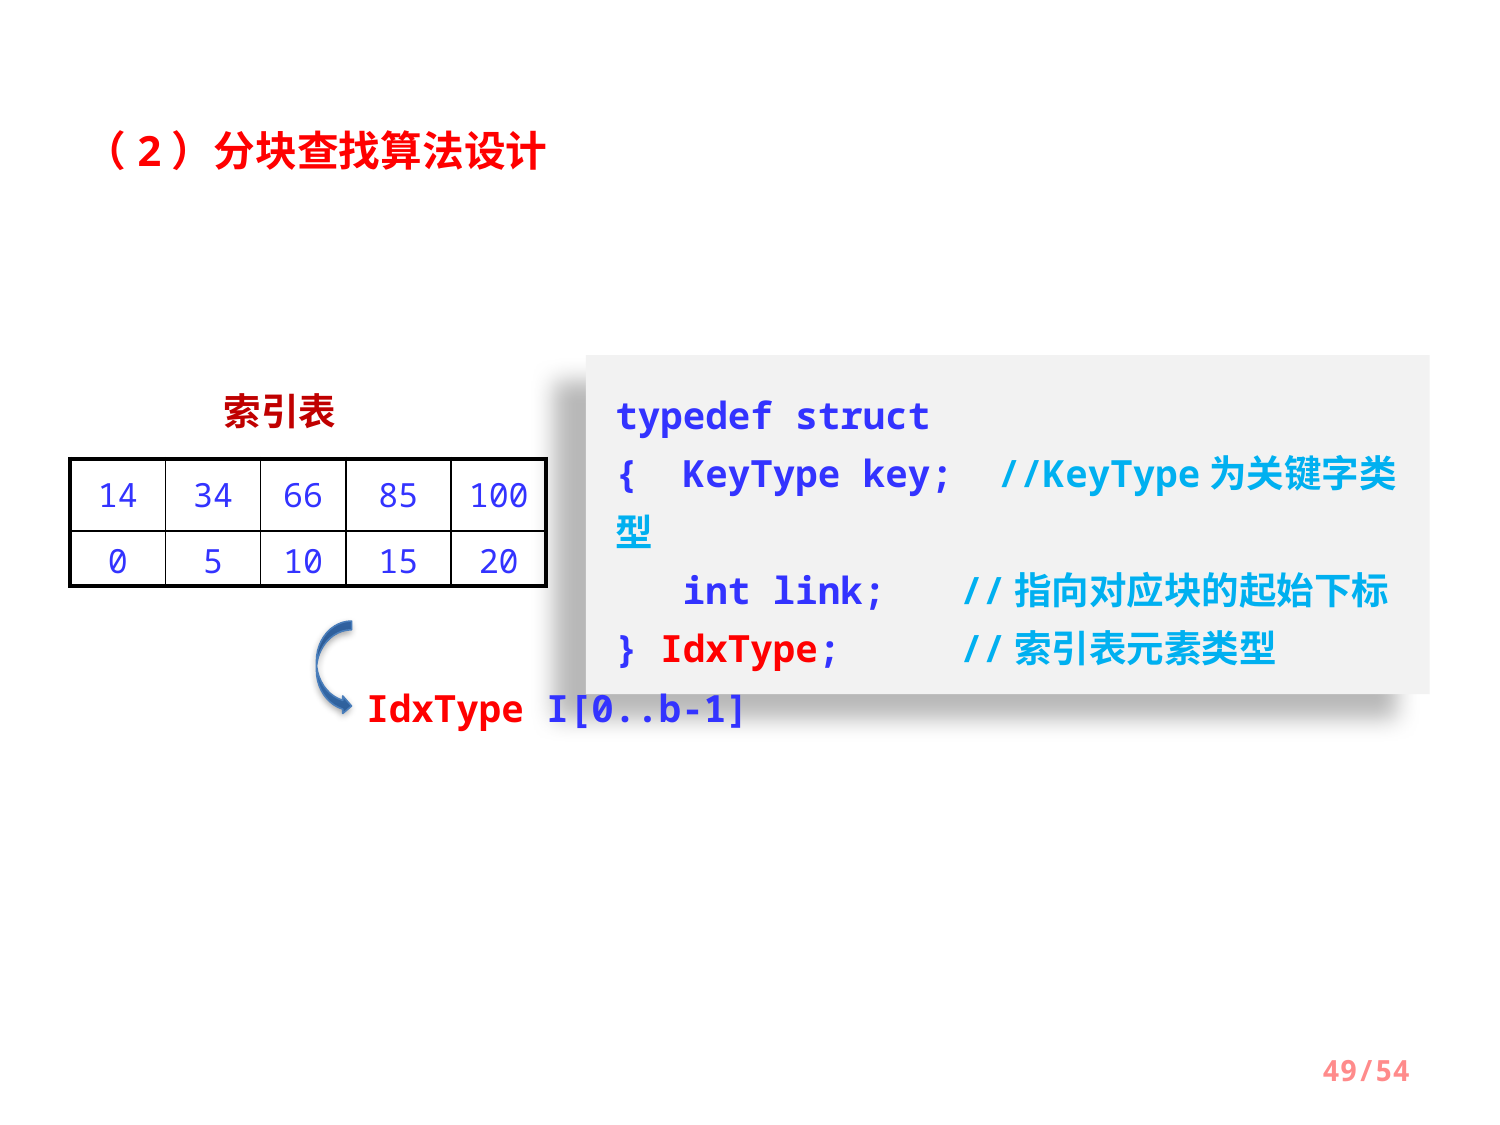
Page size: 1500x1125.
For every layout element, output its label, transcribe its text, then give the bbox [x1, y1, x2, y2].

text_box typedef struct { KeyType key; //KeyType为关键字类型 int link; //指向对应块的起始下标 } IdxType; //索引表元素类型 [584, 353, 1432, 696]
table_cell 20 [452, 532, 538, 584]
table_cell 0 [72, 532, 165, 584]
table_cell 5 [166, 532, 260, 584]
table_header 34 [166, 461, 260, 530]
text_box （2）分块查找算法设计 [70, 117, 633, 182]
table_cell 15 [347, 532, 450, 584]
table_header 66 [261, 461, 345, 530]
text_box [315, 620, 353, 715]
slide_number 49/54 [1074, 1042, 1425, 1103]
table_cell 10 [261, 532, 345, 584]
text_box IdxType I[0..b-1] [351, 677, 774, 738]
table_header 100 [452, 461, 538, 530]
table_header 85 [347, 461, 450, 530]
table_header 14 [72, 461, 165, 530]
text_box 索引表 [223, 388, 378, 434]
